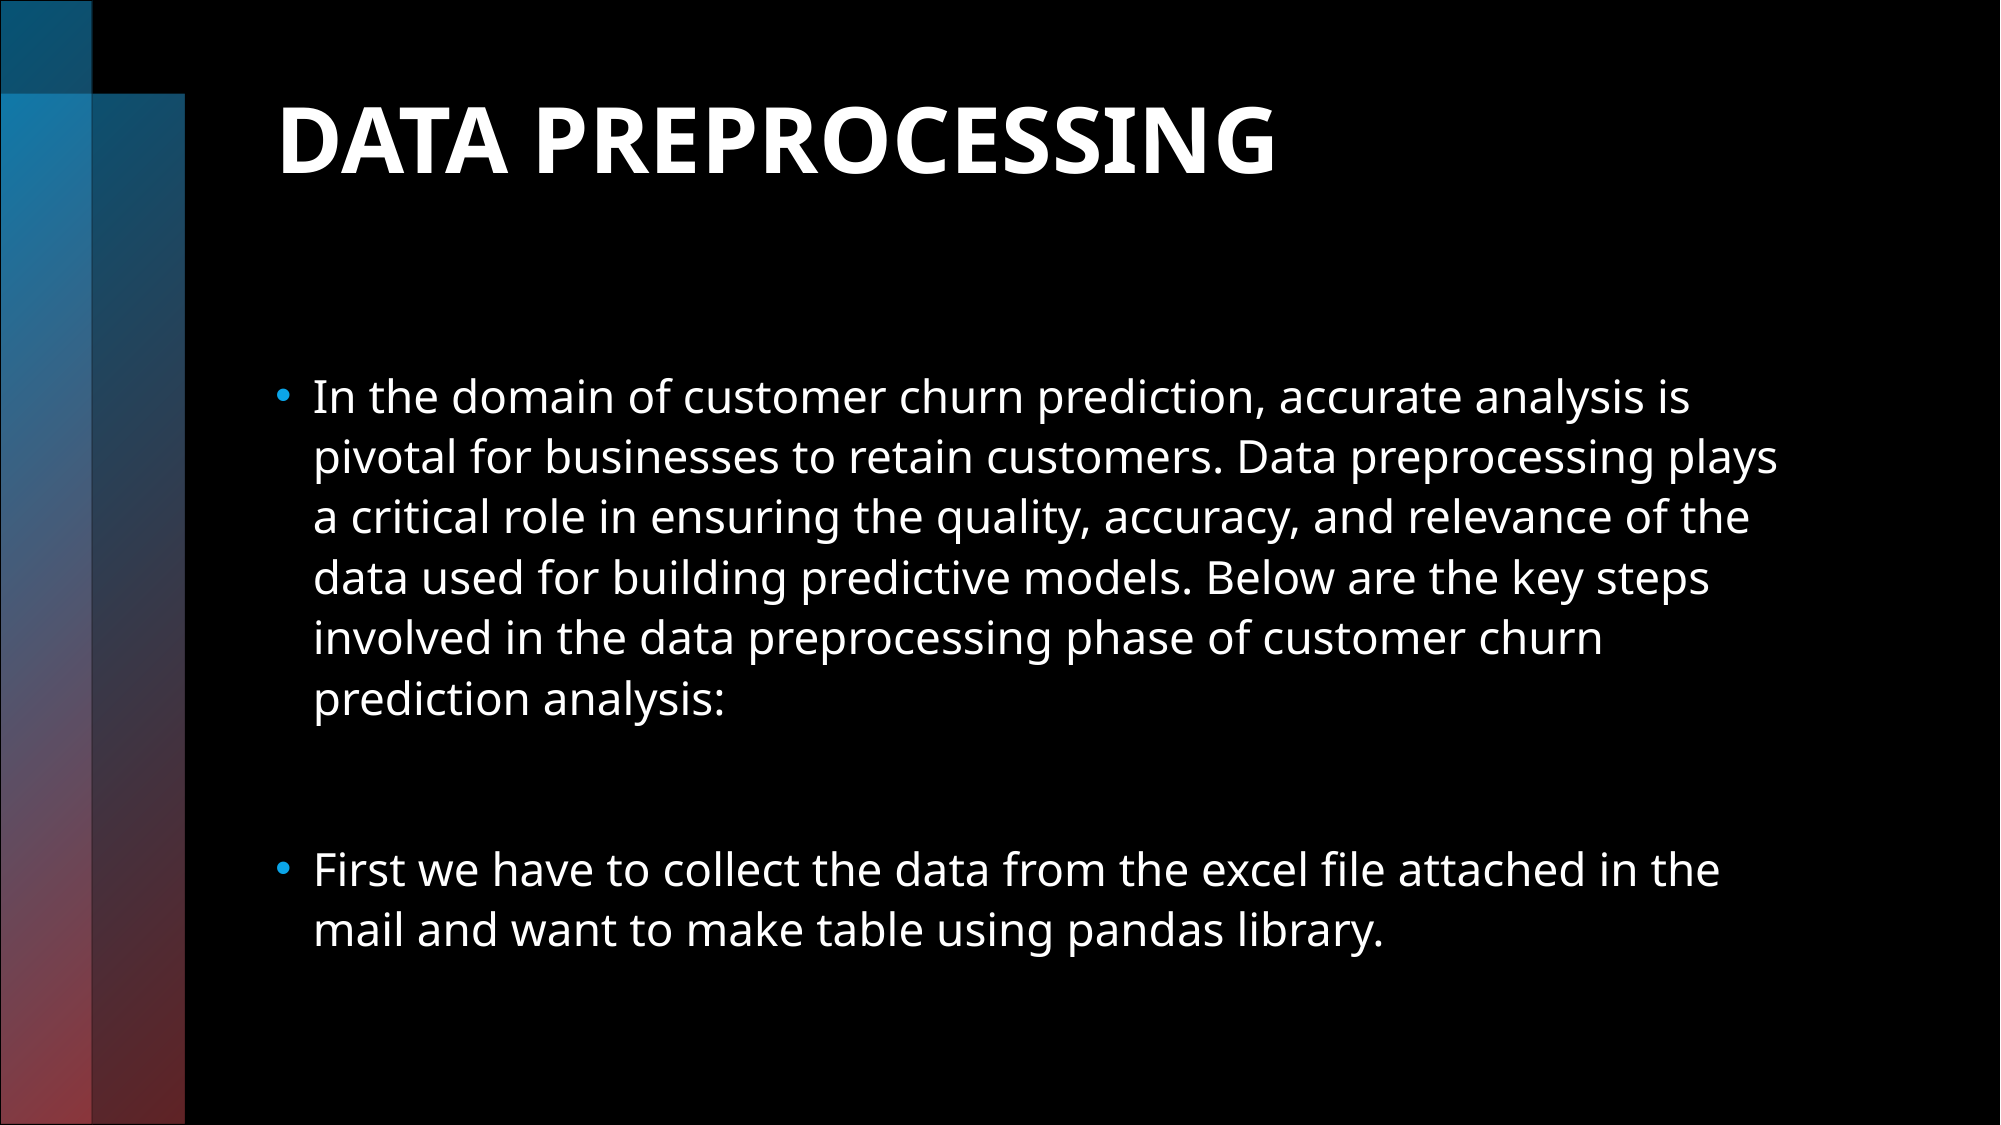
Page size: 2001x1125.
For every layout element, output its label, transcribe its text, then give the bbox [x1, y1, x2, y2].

title DATA PREPROCESSING [260, 74, 1817, 329]
list In the domain of customer churn prediction, accurate analysis is pivotal for businesses to retain customers. Data preprocessing plays a critical role in ensuring the quality, accuracy, and relevance of the data used for building predictive models. Below are the key steps involved in the data preprocessing phase of customer churn prediction analysis: First we have to collect the data from the excel file attached in the mail and want to make table using pandas library. [260, 354, 1817, 999]
